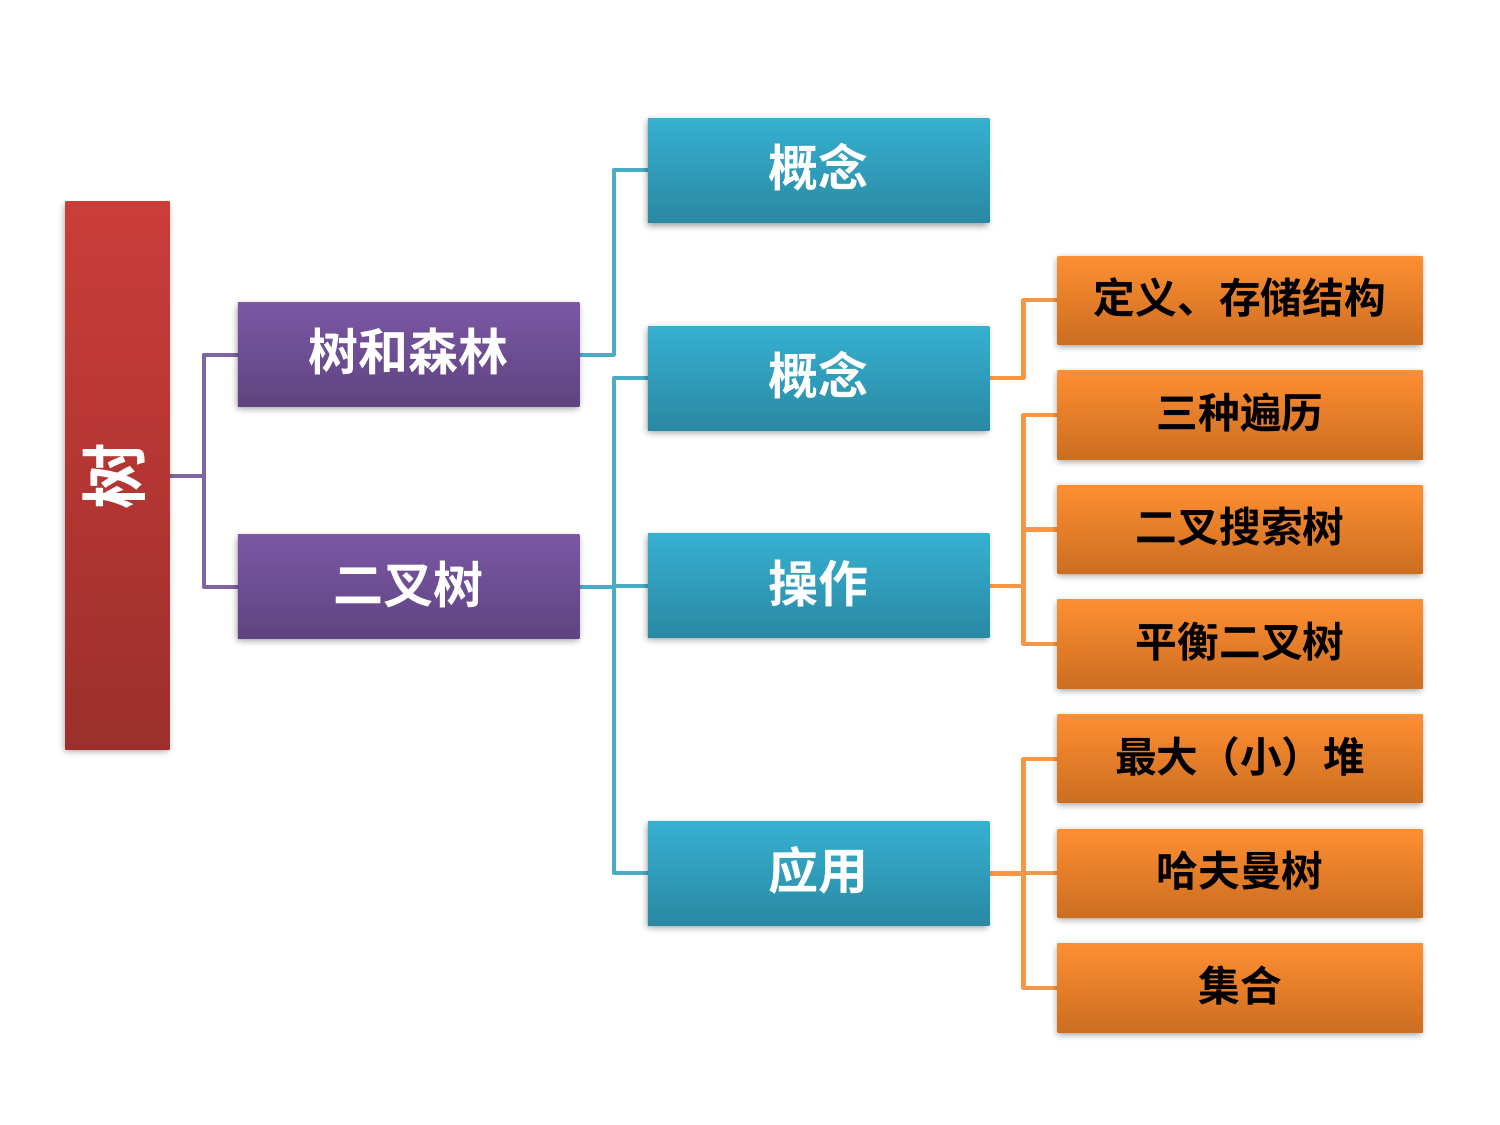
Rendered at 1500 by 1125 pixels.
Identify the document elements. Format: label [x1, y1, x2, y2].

text_box [64, 66, 1424, 1071]
